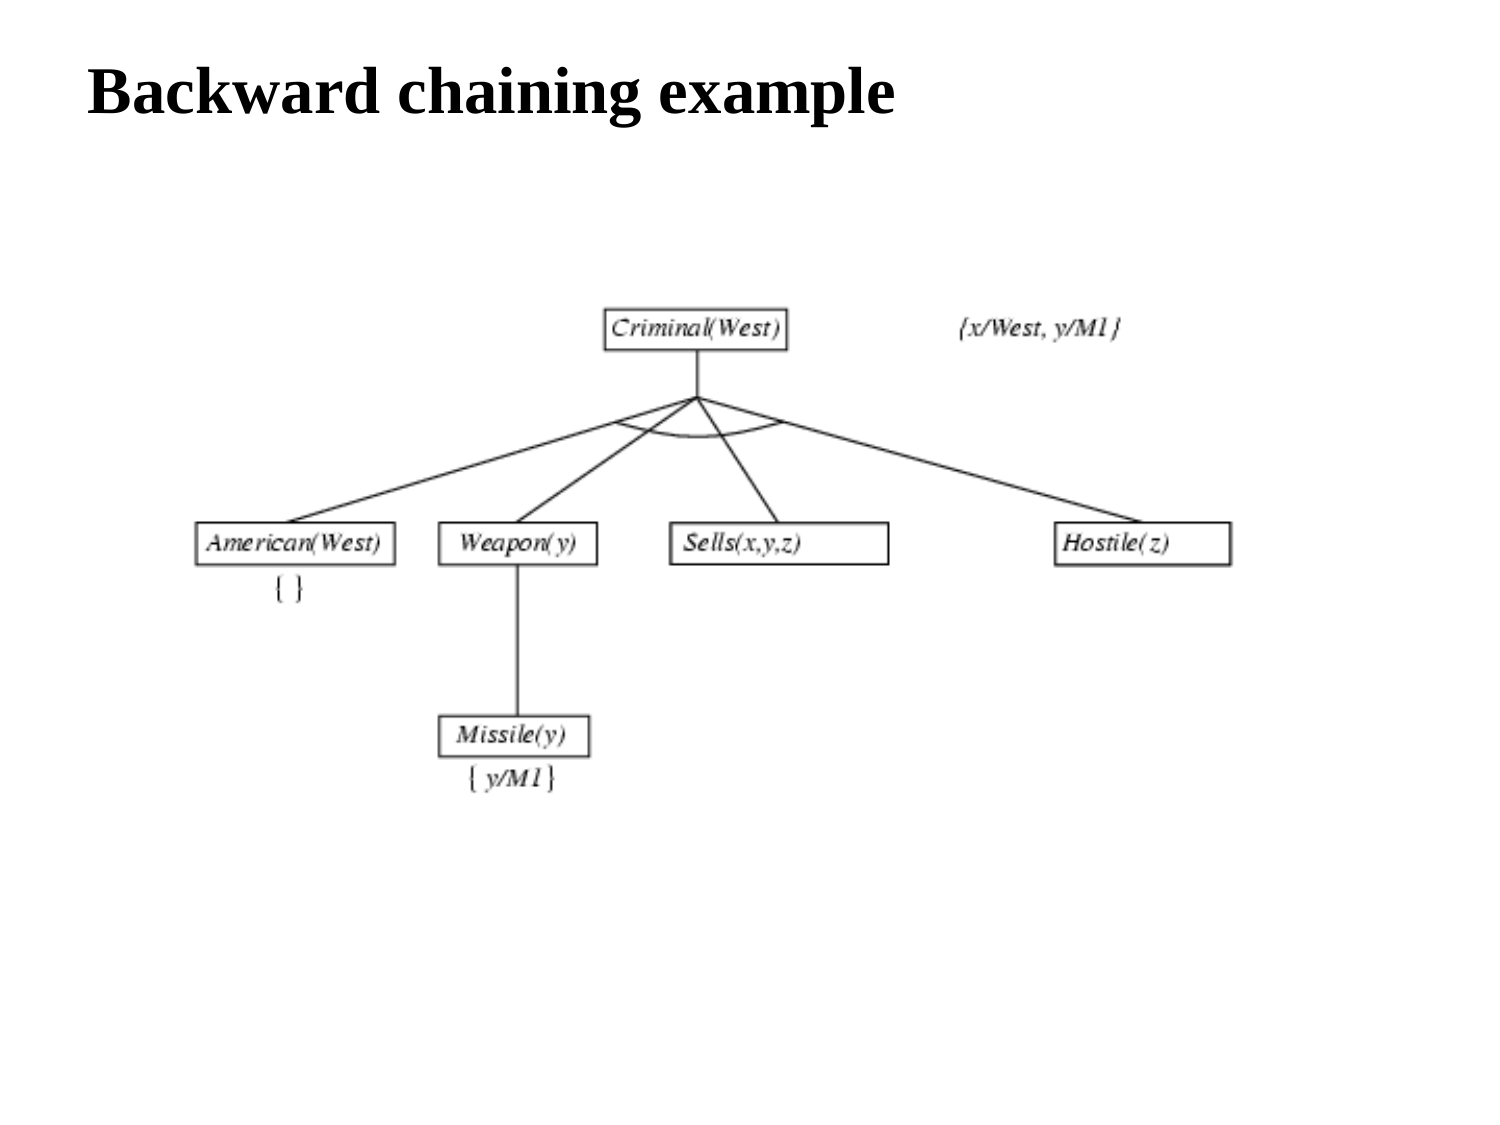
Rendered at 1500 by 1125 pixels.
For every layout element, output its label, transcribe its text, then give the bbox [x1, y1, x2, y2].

title Backward chaining example [87, 46, 1212, 132]
picture [174, 299, 1301, 812]
